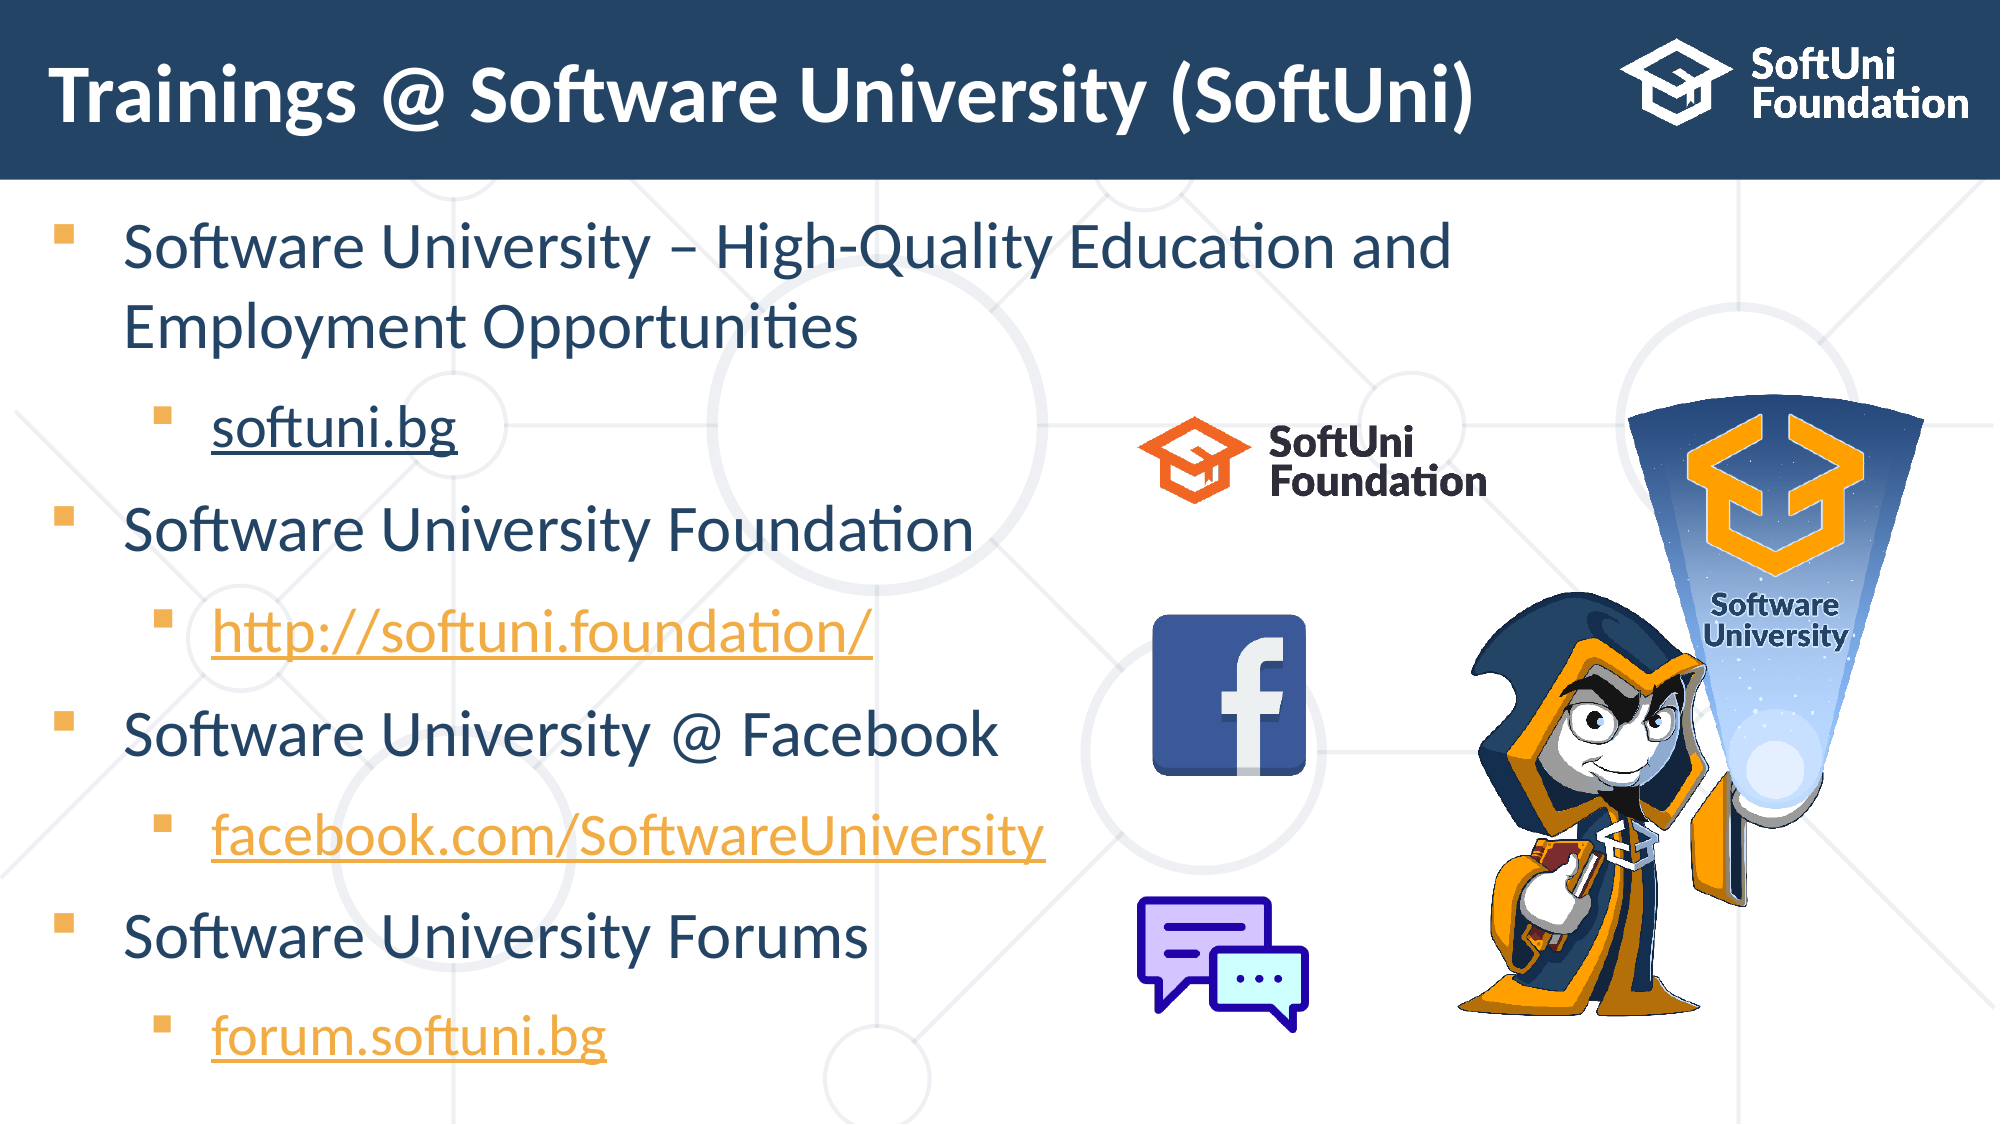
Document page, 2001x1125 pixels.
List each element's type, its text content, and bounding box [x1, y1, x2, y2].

title Trainings @ Software University (SoftUni) [31, 16, 1591, 162]
picture [1137, 878, 1309, 1051]
picture [1619, 38, 1968, 126]
picture [1137, 337, 1967, 1073]
list Software University – High-Quality Education and Employment Opportunities softuni.bg Software University Foundation http://softuni.foundation/ Software University @ Facebook facebook.com/SoftwareUniversity Software University Forums forum.softuni.bg [31, 196, 1970, 1050]
picture [1137, 599, 1322, 784]
